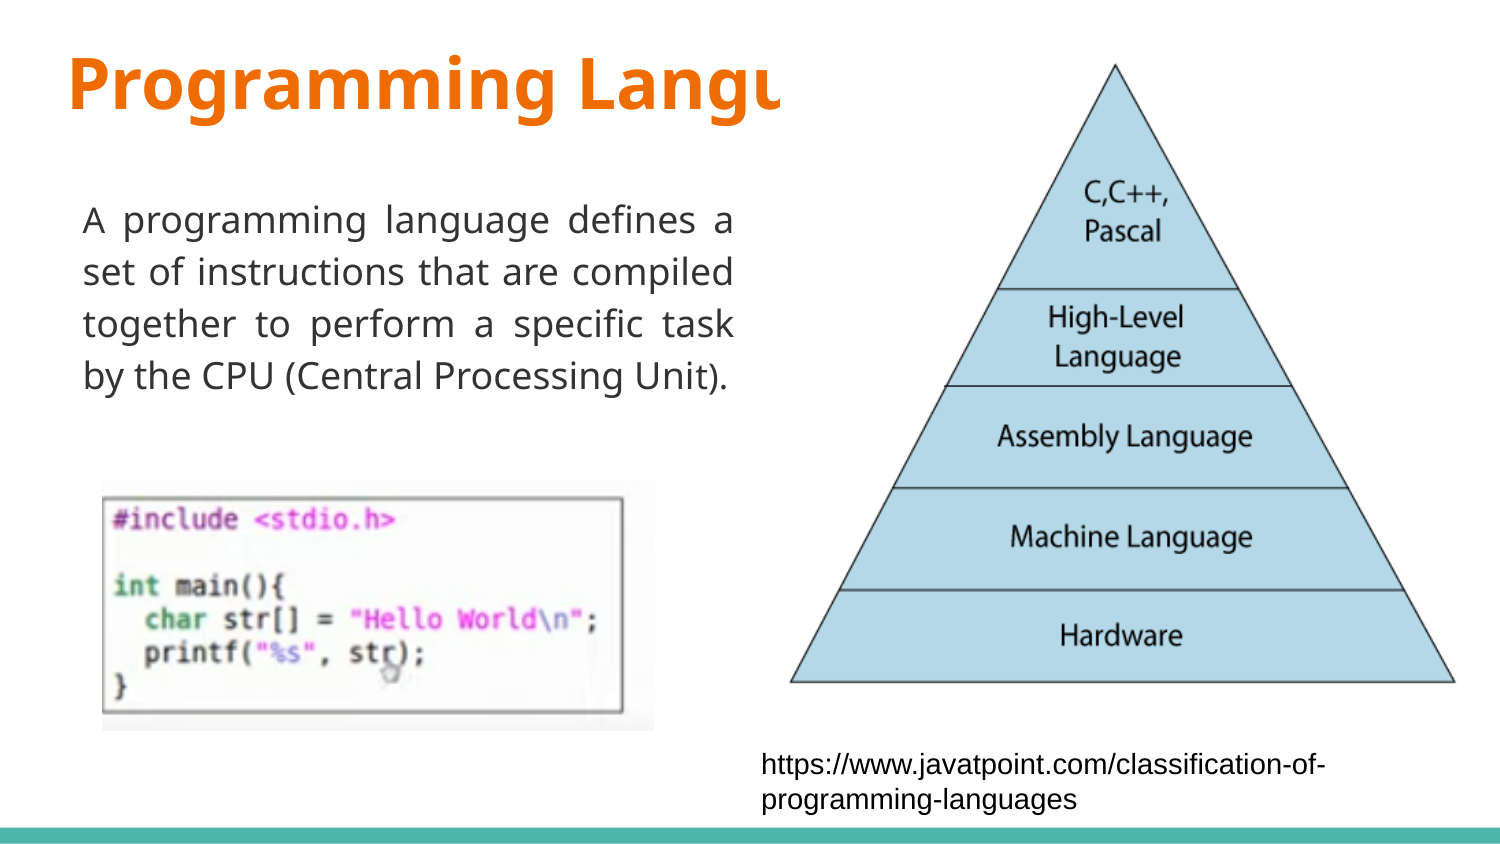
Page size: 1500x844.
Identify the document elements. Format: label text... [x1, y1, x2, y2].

list A programming language defines a set of instructions that are compiled together to perform a specific task by the CPU (Central Processing Unit). [67, 174, 750, 731]
picture [779, 52, 1463, 693]
picture [101, 478, 655, 731]
text_box https://www.javatpoint.com/classification-of-programming-languages [745, 730, 1463, 831]
title Programming Language [51, 23, 1449, 140]
